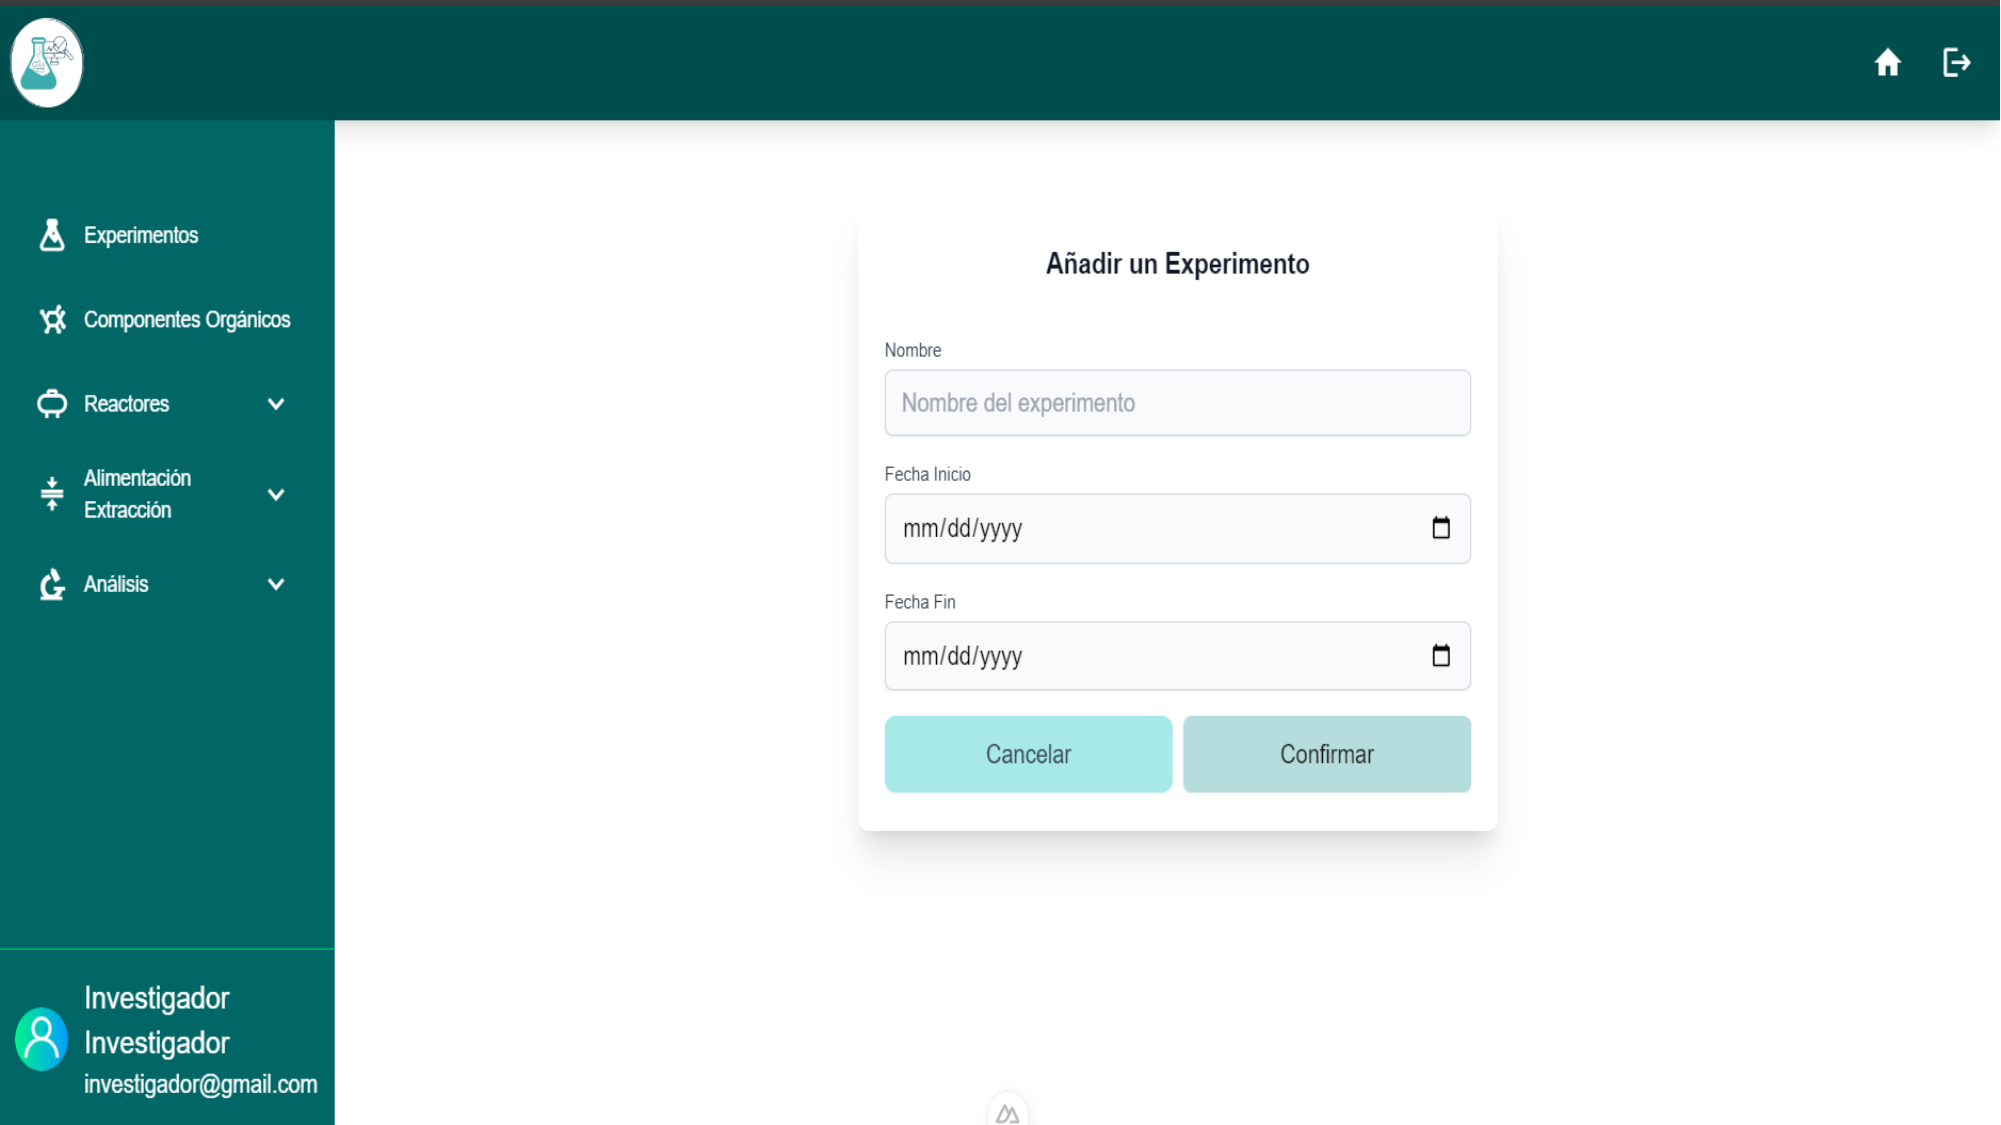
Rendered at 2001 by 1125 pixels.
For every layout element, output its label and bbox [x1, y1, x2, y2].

list [0, 0, 2000, 1125]
